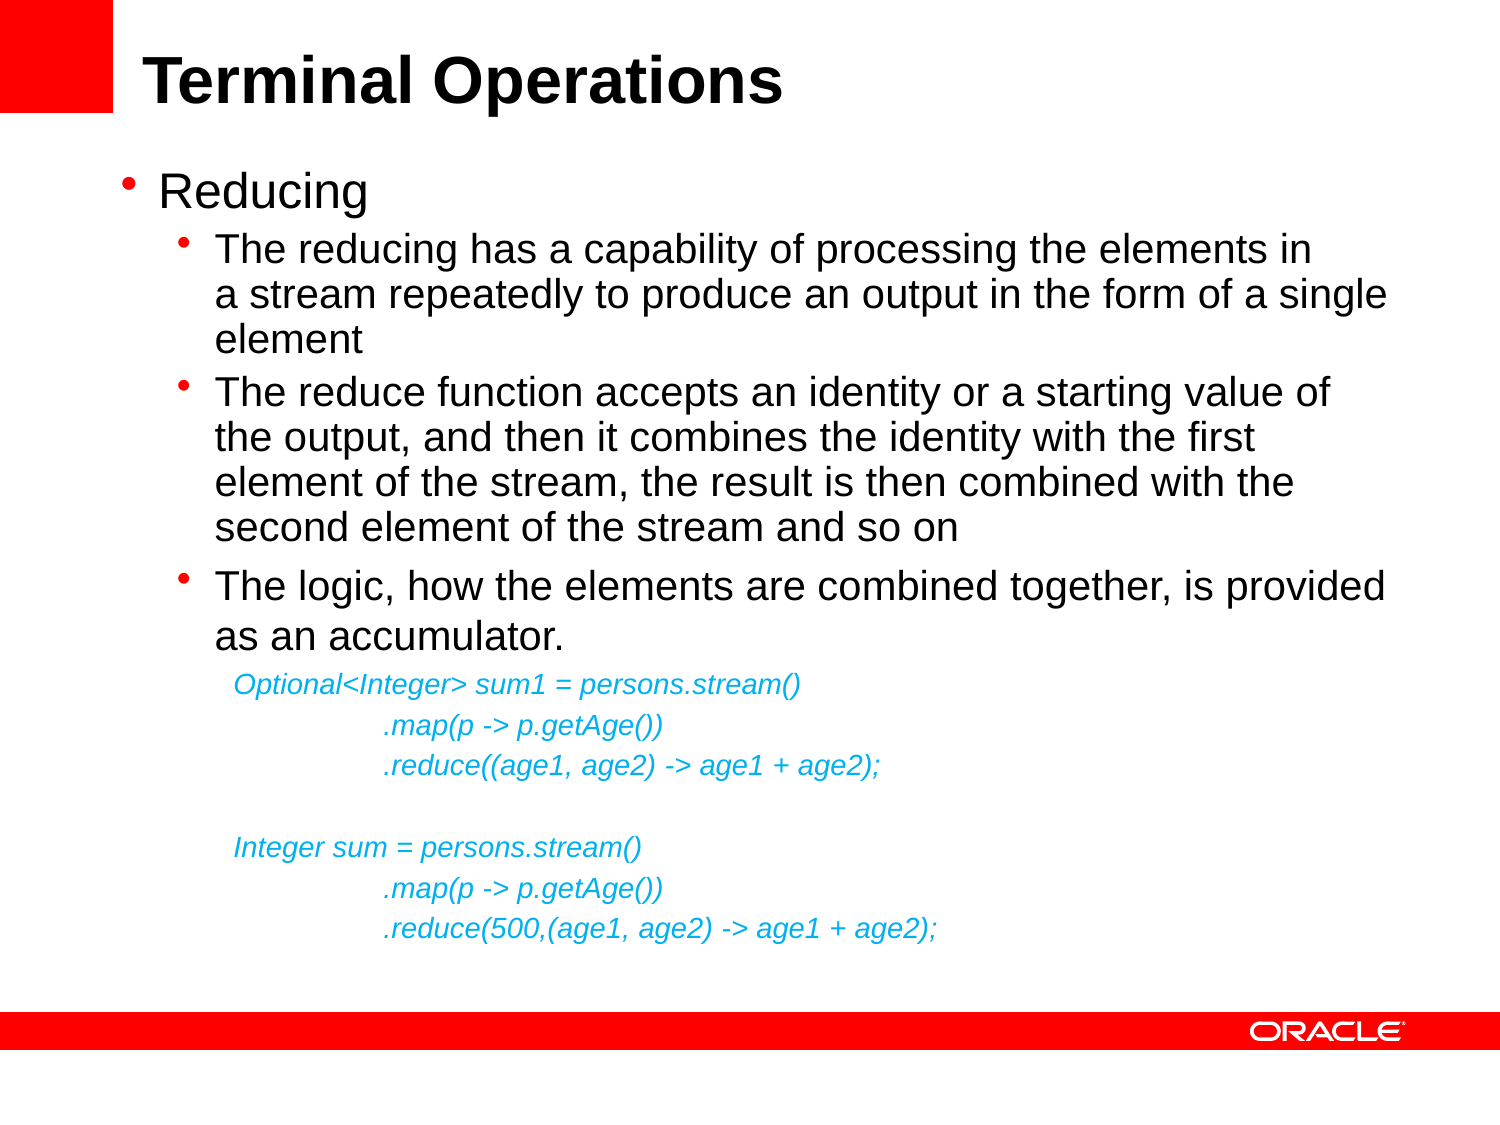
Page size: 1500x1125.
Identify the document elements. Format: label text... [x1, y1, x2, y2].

title Terminal Operations [141, 36, 1465, 166]
list Reducing The reducing has a capability of processing the elements in a stream repeatedly to produce an output in the form of a single element The reduce function accepts an identity or a starting value of the output, and then it combines the identity with the first element of the stream, the result is then combined with the second element of the stream and so on The logic, how the elements are combined together, is provided as an accumulator. Optional<Integer> sum1 = persons.stream() .map(p -> p.getAge()) .reduce((age1, age2) -> age1 + age2); Integer sum = persons.stream() .map(p -> p.getAge()) .reduce(500,(age1, age2) -> age1 + age2); [64, 164, 1398, 1019]
picture [0, 1012, 1500, 1050]
picture [0, 0, 113, 113]
